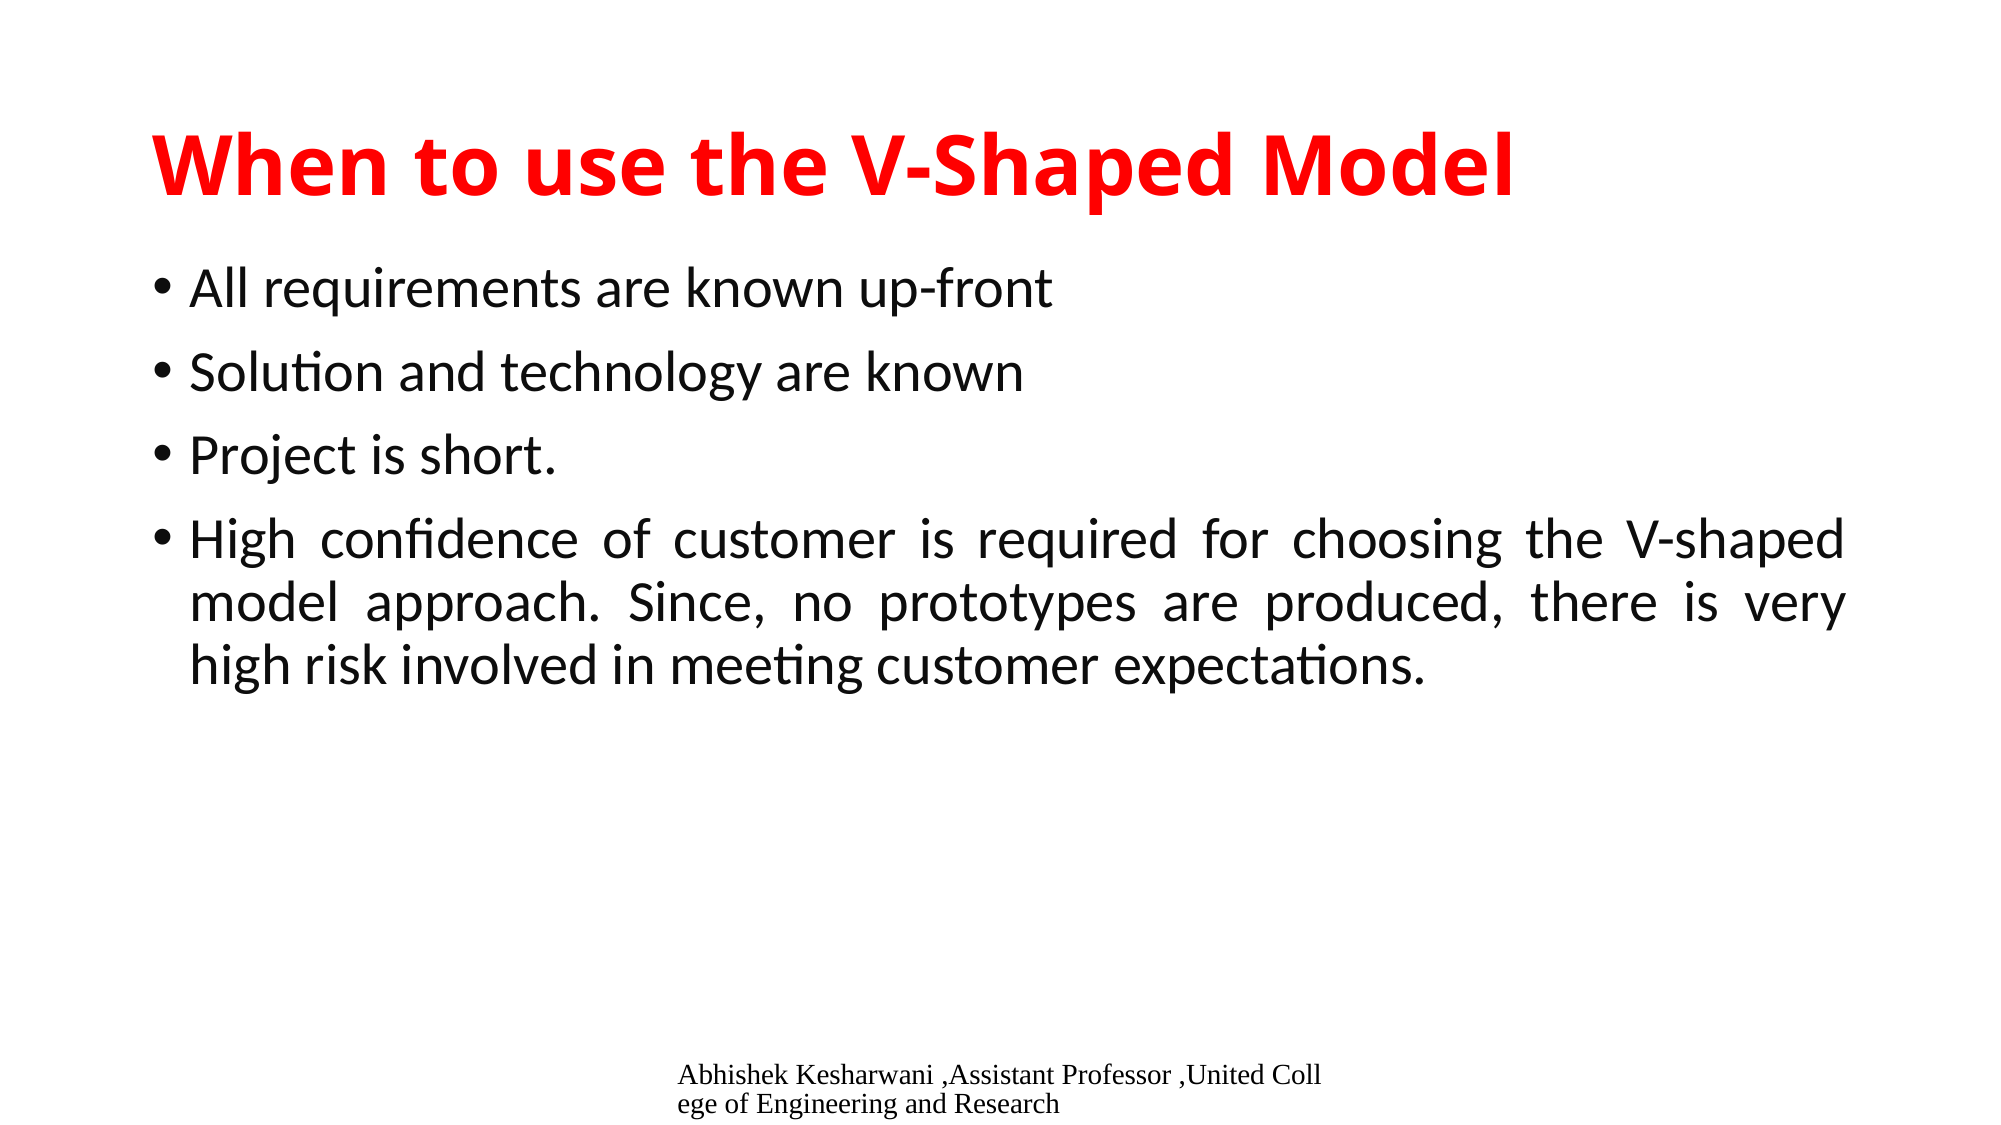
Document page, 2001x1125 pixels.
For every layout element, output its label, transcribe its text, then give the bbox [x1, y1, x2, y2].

footer Abhishek Kesharwani ,Assistant Professor ,United College of Engineering and Research [662, 1042, 1338, 1103]
title When to use the V-Shaped Model [137, 59, 1863, 249]
list All requirements are known up-front Solution and technology are known Project is short. High confidence of customer is required for choosing the V-shaped model approach. Since, no prototypes are produced, there is very high risk involved in meeting customer expectations. [137, 249, 1863, 1014]
